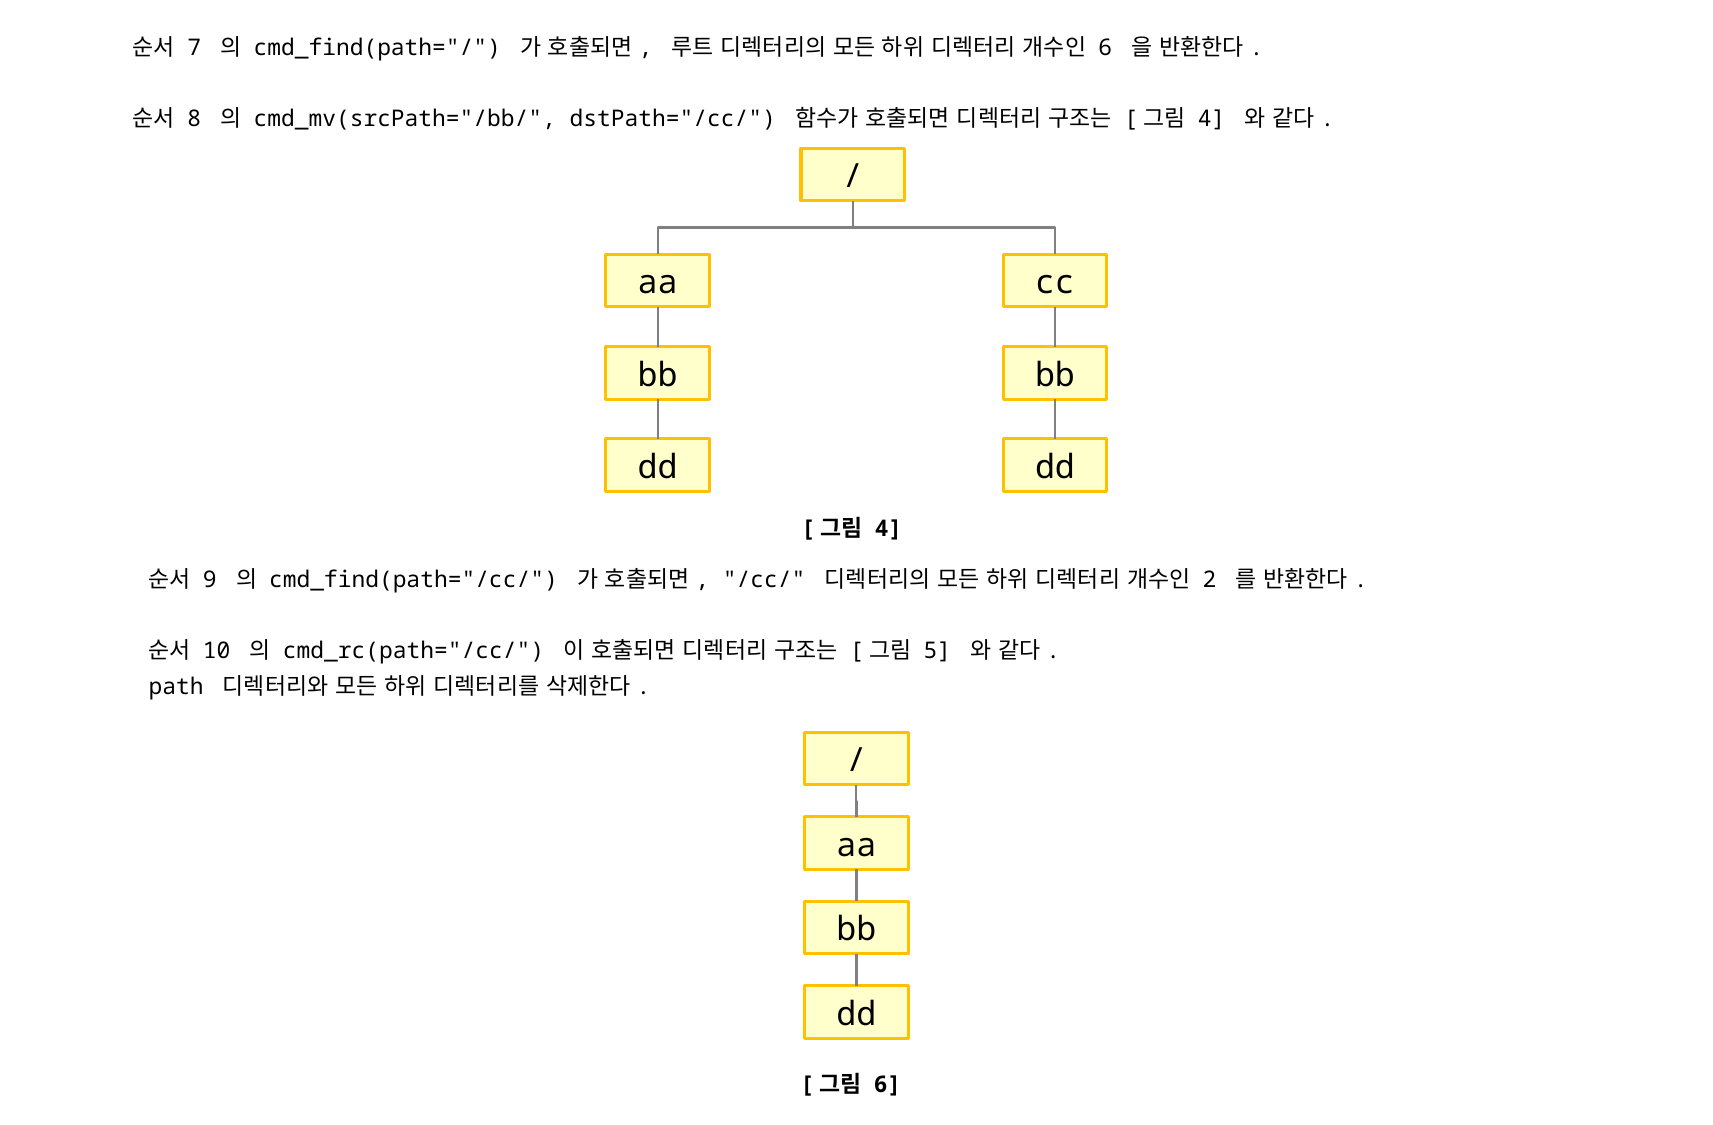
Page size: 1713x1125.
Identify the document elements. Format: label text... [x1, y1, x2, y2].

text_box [605, 147, 1108, 492]
text_box dd [803, 984, 910, 1040]
text_box [그림 4] [786, 501, 918, 549]
text_box / [802, 730, 910, 787]
text_box 순서 9 의 cmd_find(path="/cc/") 가 호출되면, "/cc/" 디렉터리의 모든 하위 디렉터리 개수인 2 를 반환한다. 순서 10 의 cmd_rc(path="/cc/") 이 호출되면 디렉터리 구조는 [그림 5] 와 같다. path 디렉터리와 모든 하위 디렉터리를 삭제한다. [133, 549, 1383, 707]
text_box 순서 7 의 cmd_find(path="/") 가 호출되면, 루트 디렉터리의 모든 하위 디렉터리 개수인 6 을 반환한다. 순서 8 의 cmd_mv(srcPath="/bb/", dstPath="/cc/") 함수가 호출되면 디렉터리 구조는 [그림 4] 와 같다. [117, 16, 1363, 139]
text_box aa [803, 815, 910, 871]
text_box [그림 6] [785, 1054, 917, 1105]
text_box bb [803, 899, 910, 956]
